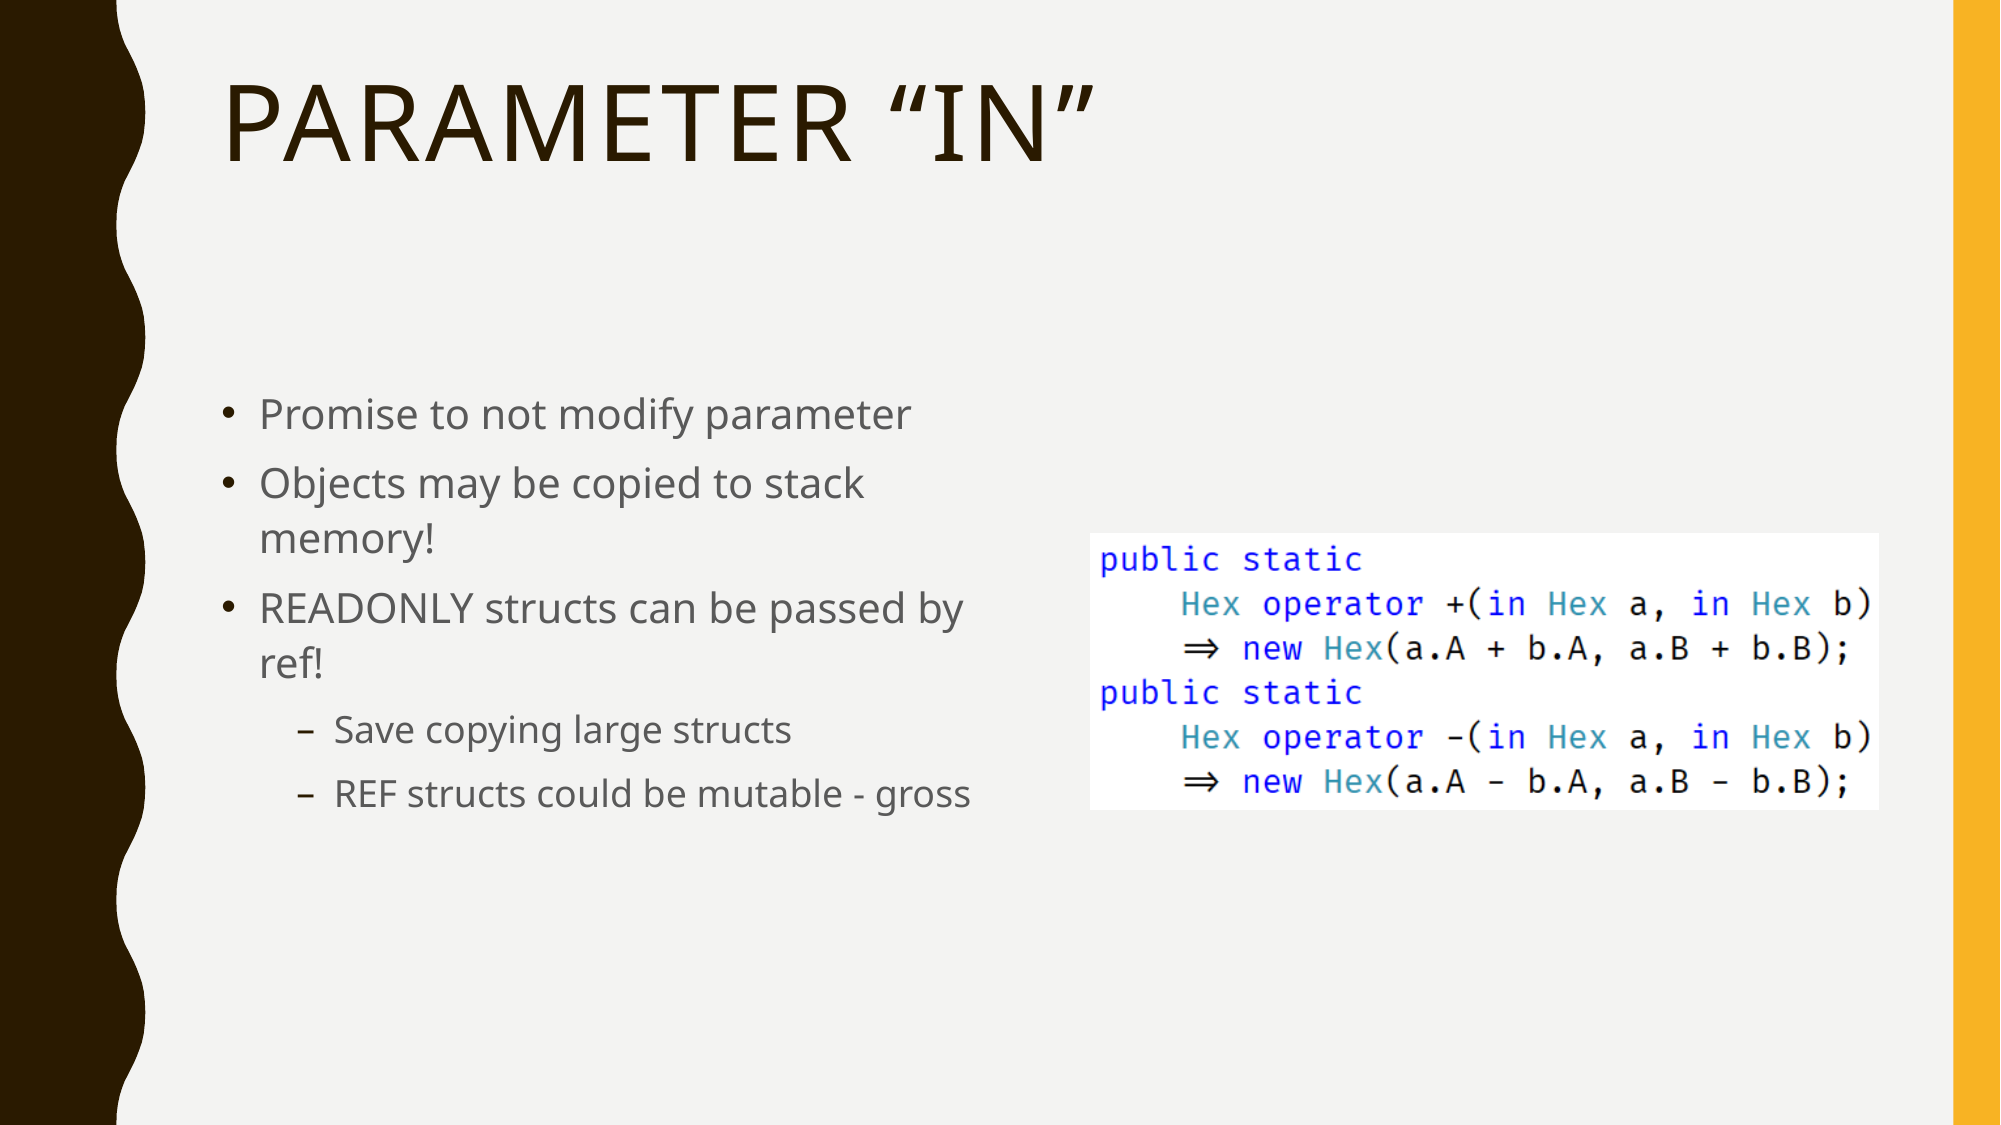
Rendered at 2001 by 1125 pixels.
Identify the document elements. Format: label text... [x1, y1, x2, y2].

title Parameter “IN” [205, 62, 1875, 308]
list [1090, 533, 1879, 810]
list Promise to not modify parameter Objects may be copied to stack memory! READONLY structs can be passed by ref! Save copying large structs REF structs could be mutable - gross [206, 375, 994, 969]
